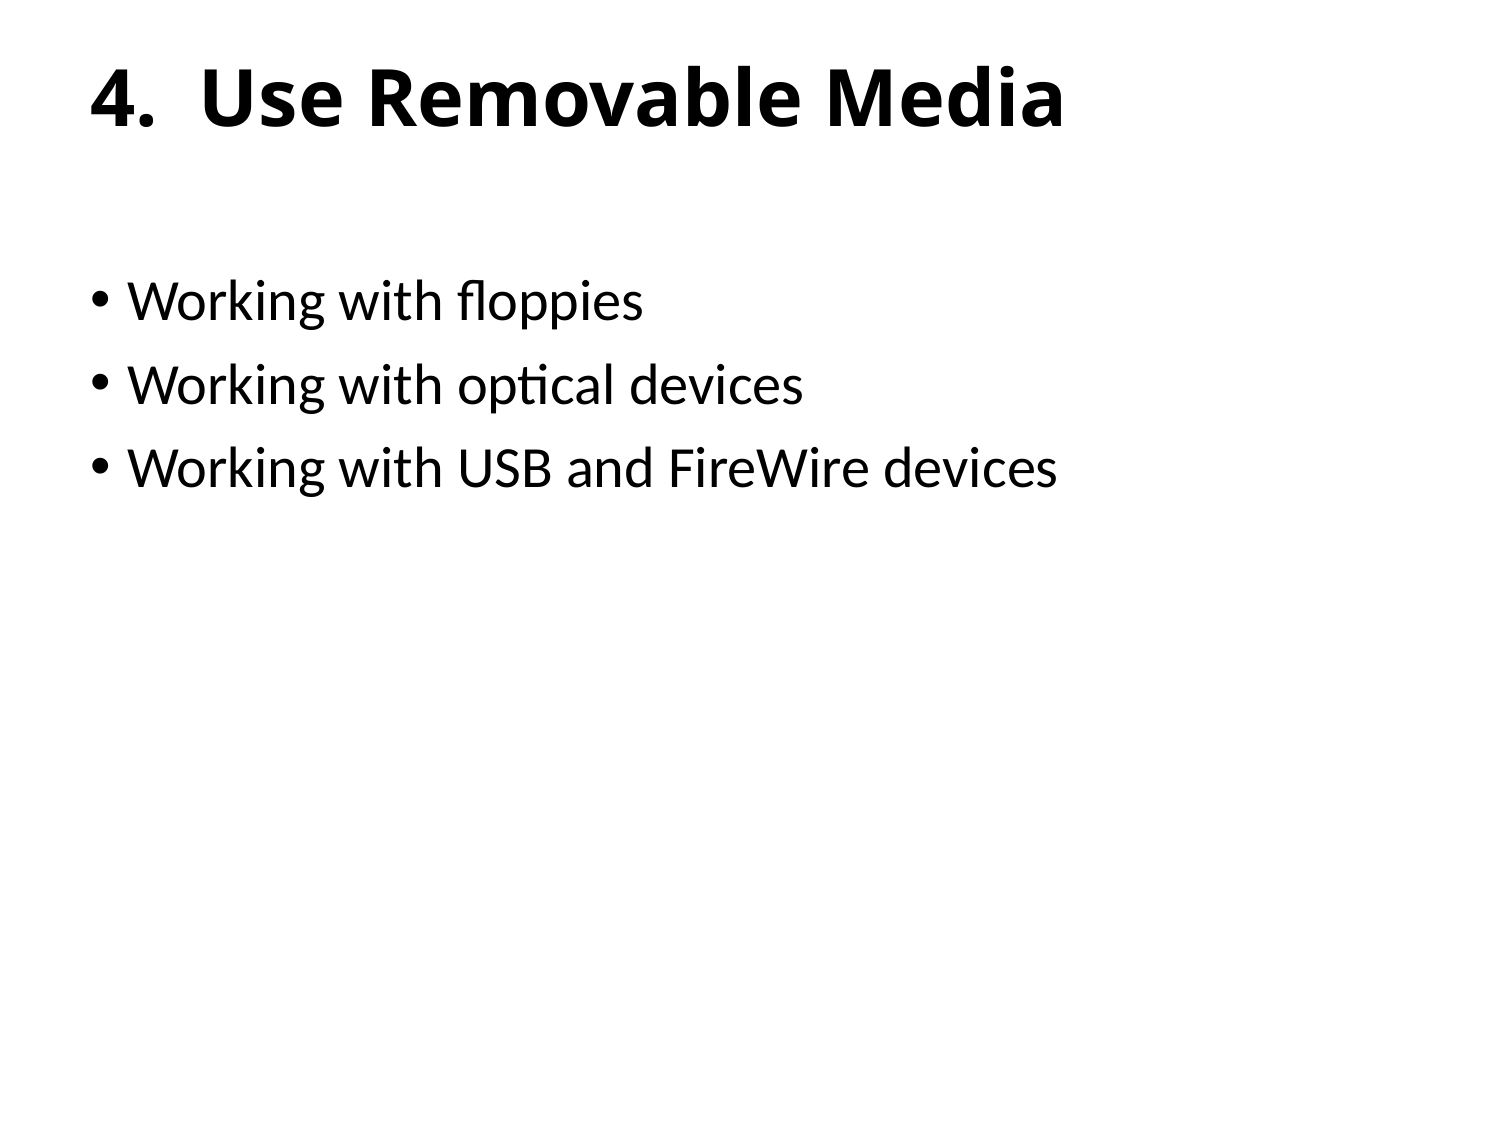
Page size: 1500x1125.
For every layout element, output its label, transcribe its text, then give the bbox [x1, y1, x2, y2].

title 4. Use Removable Media [75, 45, 1425, 251]
list Working with floppies Working with optical devices Working with USB and FireWire devices [75, 262, 1425, 1006]
